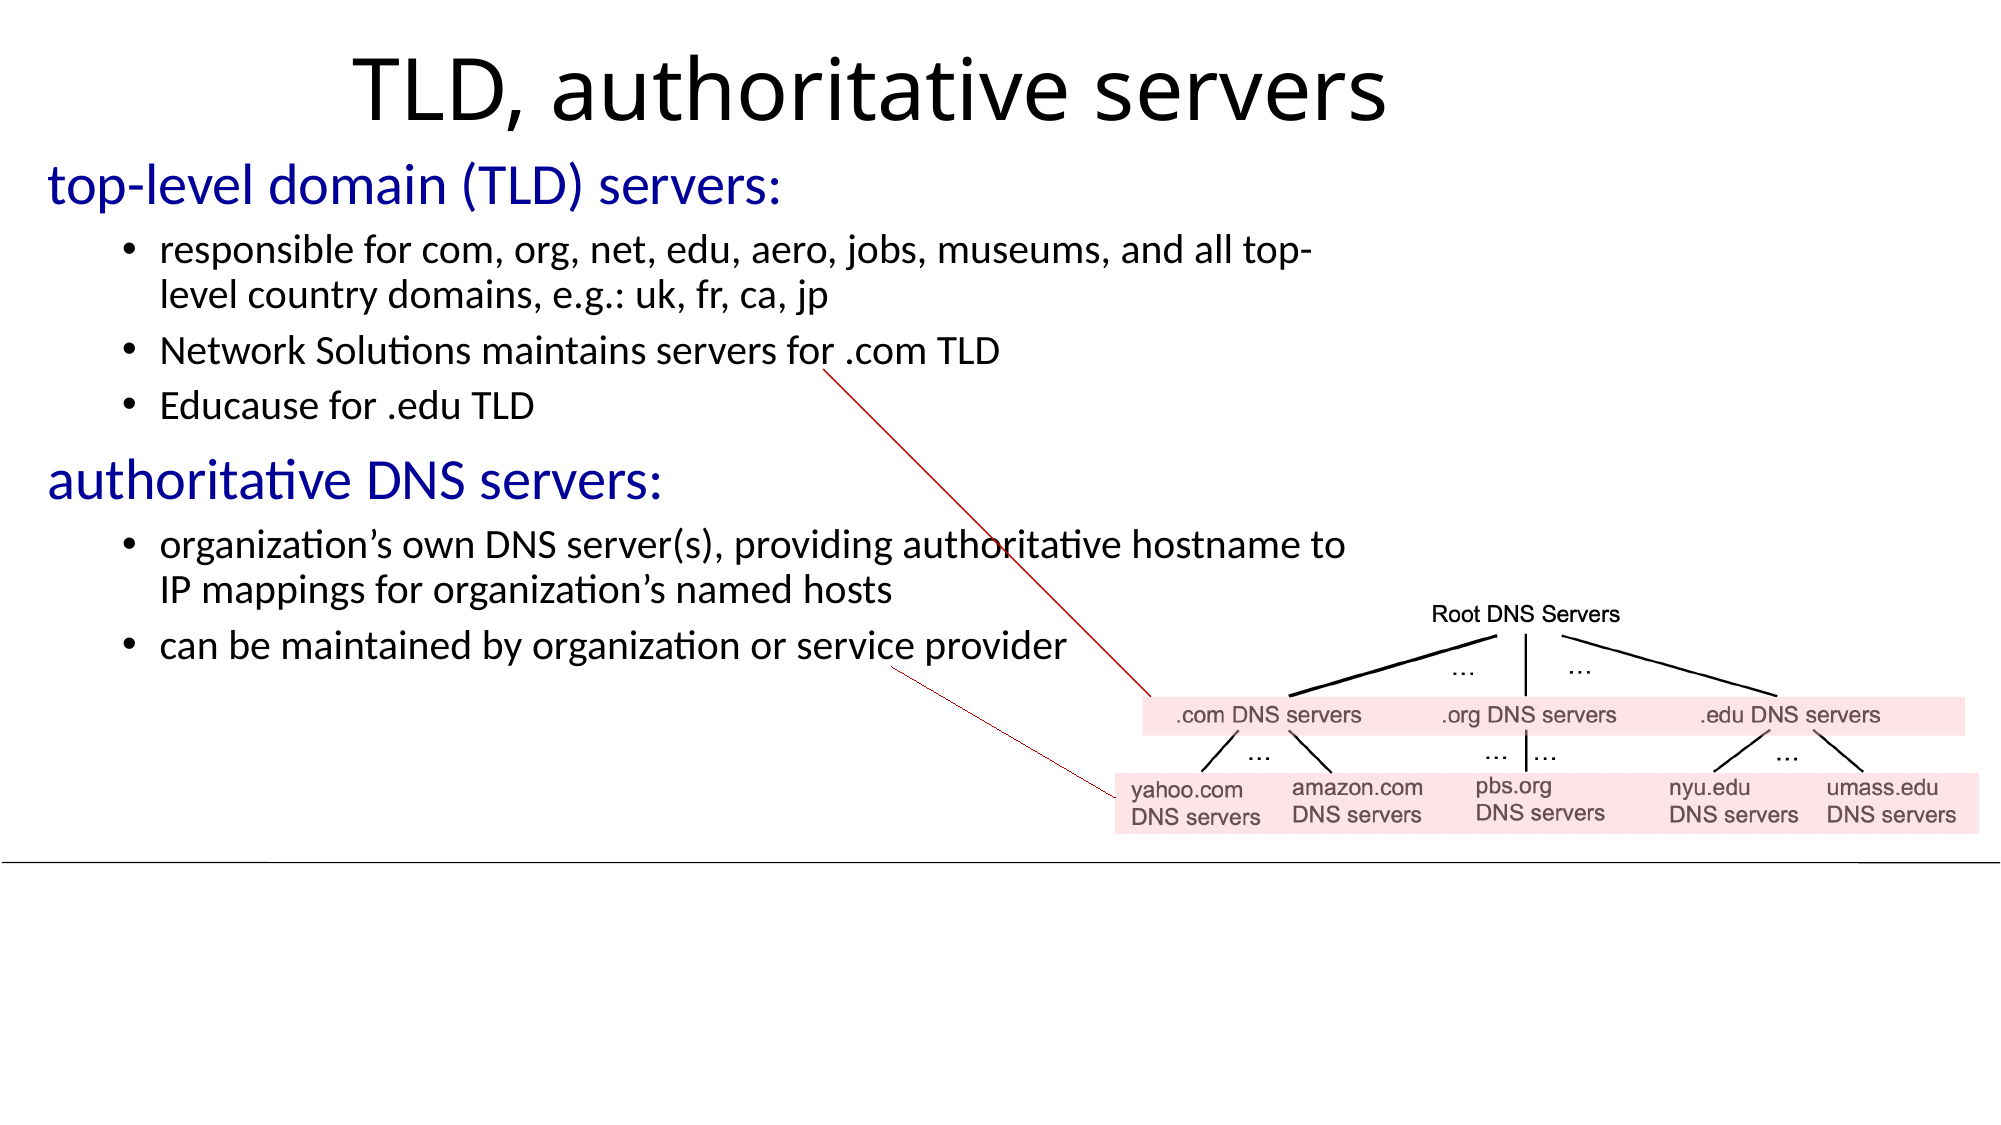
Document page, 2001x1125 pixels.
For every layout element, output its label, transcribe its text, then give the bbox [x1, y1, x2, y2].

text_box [823, 369, 1151, 697]
picture [1114, 589, 1988, 854]
list top-level domain (TLD) servers: responsible for com, org, net, edu, aero, jobs, museums, and all top-level country domains, e.g.: uk, fr, ca, jp Network Solutions maintains servers for .com TLD Educause for .edu TLD authoritative DNS servers: organization’s own DNS server(s), providing authoritative hostname to IP mappings for organization’s named hosts can be maintained by organization or service provider [32, 146, 1371, 910]
title TLD, authoritative servers [337, 38, 1613, 147]
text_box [891, 697, 1115, 798]
